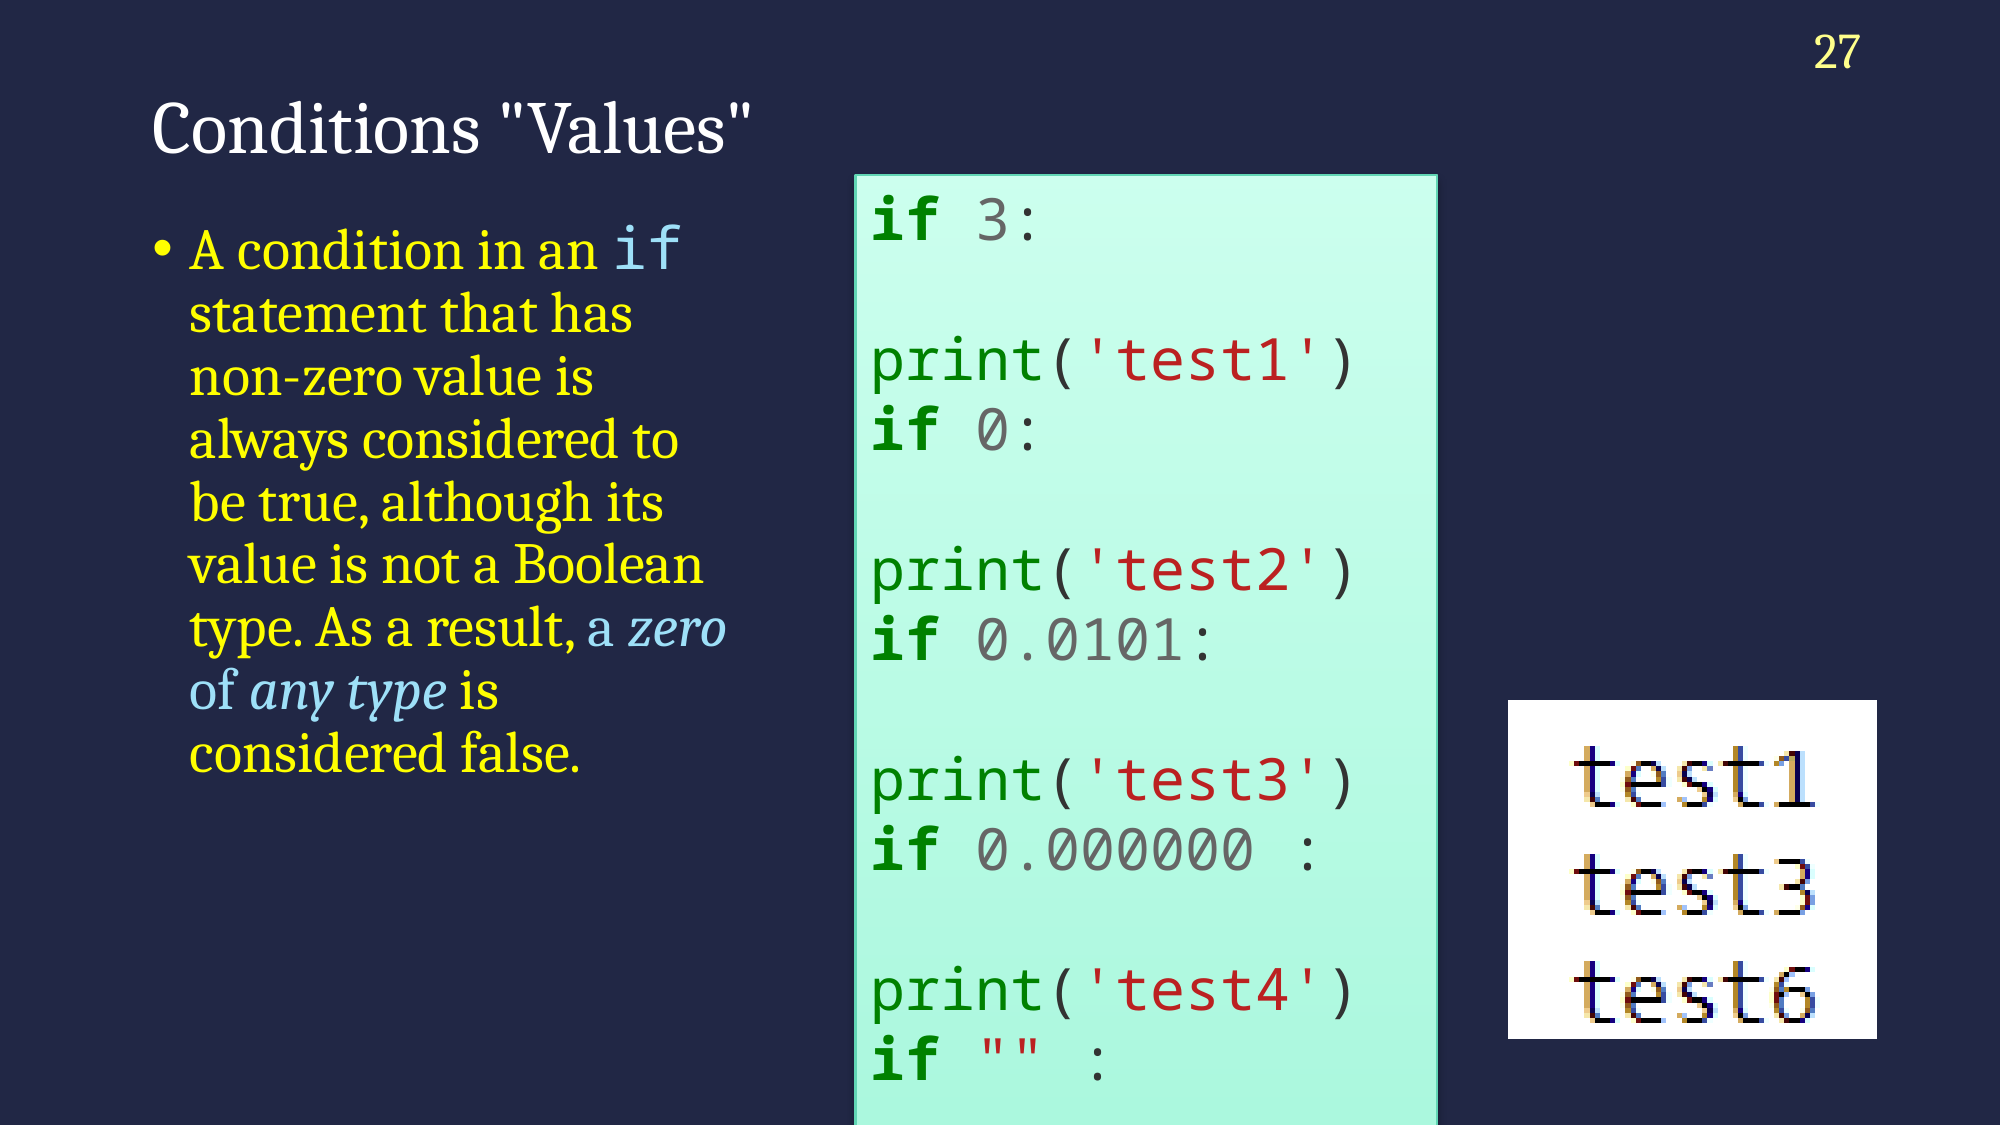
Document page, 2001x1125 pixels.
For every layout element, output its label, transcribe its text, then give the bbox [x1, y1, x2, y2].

picture [1507, 700, 1877, 1039]
text_box if 3: print('test1') if 0: print('test2') if 0.0101: print('test3') if 0.000000 : print('test4') if "" : print('test5') if not "" : print('test6') [854, 174, 1438, 1125]
title Conditions "Values" [137, 59, 1863, 198]
list A condition in an if statement that has non-zero value is always considered to be true, although its value is not a Boolean type. As a result, a zero of any type is considered false. [137, 212, 763, 1012]
slide_number 27 [1760, 18, 1877, 79]
